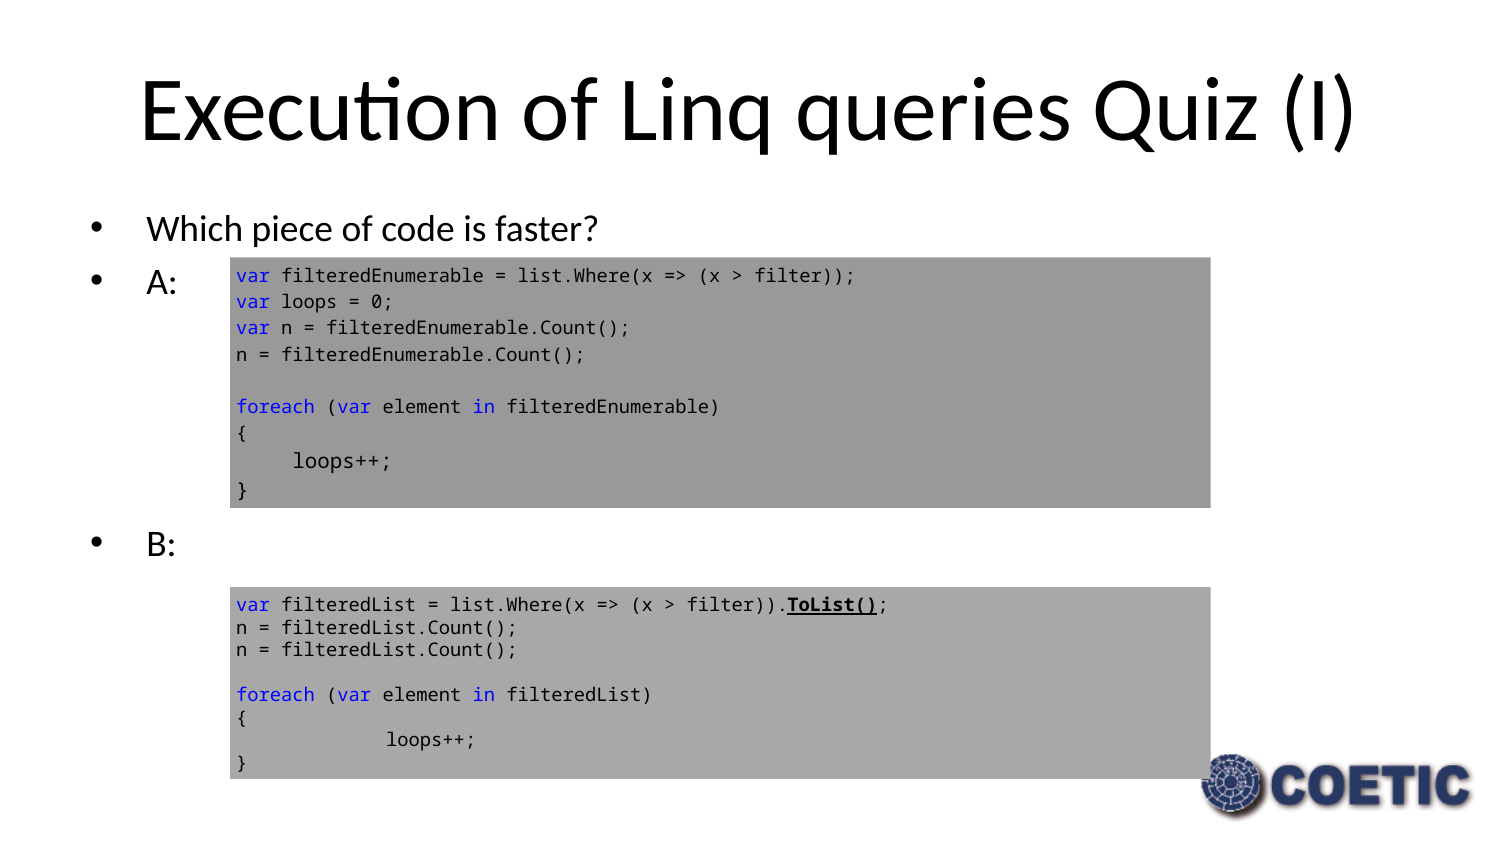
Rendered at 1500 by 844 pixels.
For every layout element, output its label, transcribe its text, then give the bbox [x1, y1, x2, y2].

picture [1187, 749, 1483, 824]
list Which piece of code is faster? A: B: [75, 196, 1425, 754]
text_box var filteredList = list.Where(x => (x > filter)).ToList(); n = filteredList.Count(); n = filteredList.Count(); foreach (var element in filteredList) { loops++; } [230, 587, 1211, 779]
title Execution of Linq queries Quiz (I) [75, 33, 1425, 175]
text_box var filteredEnumerable = list.Where(x => (x > filter)); var loops = 0; var n = filteredEnumerable.Count(); n = filteredEnumerable.Count(); foreach (var element in filteredEnumerable) { loops++; } [230, 257, 1211, 508]
